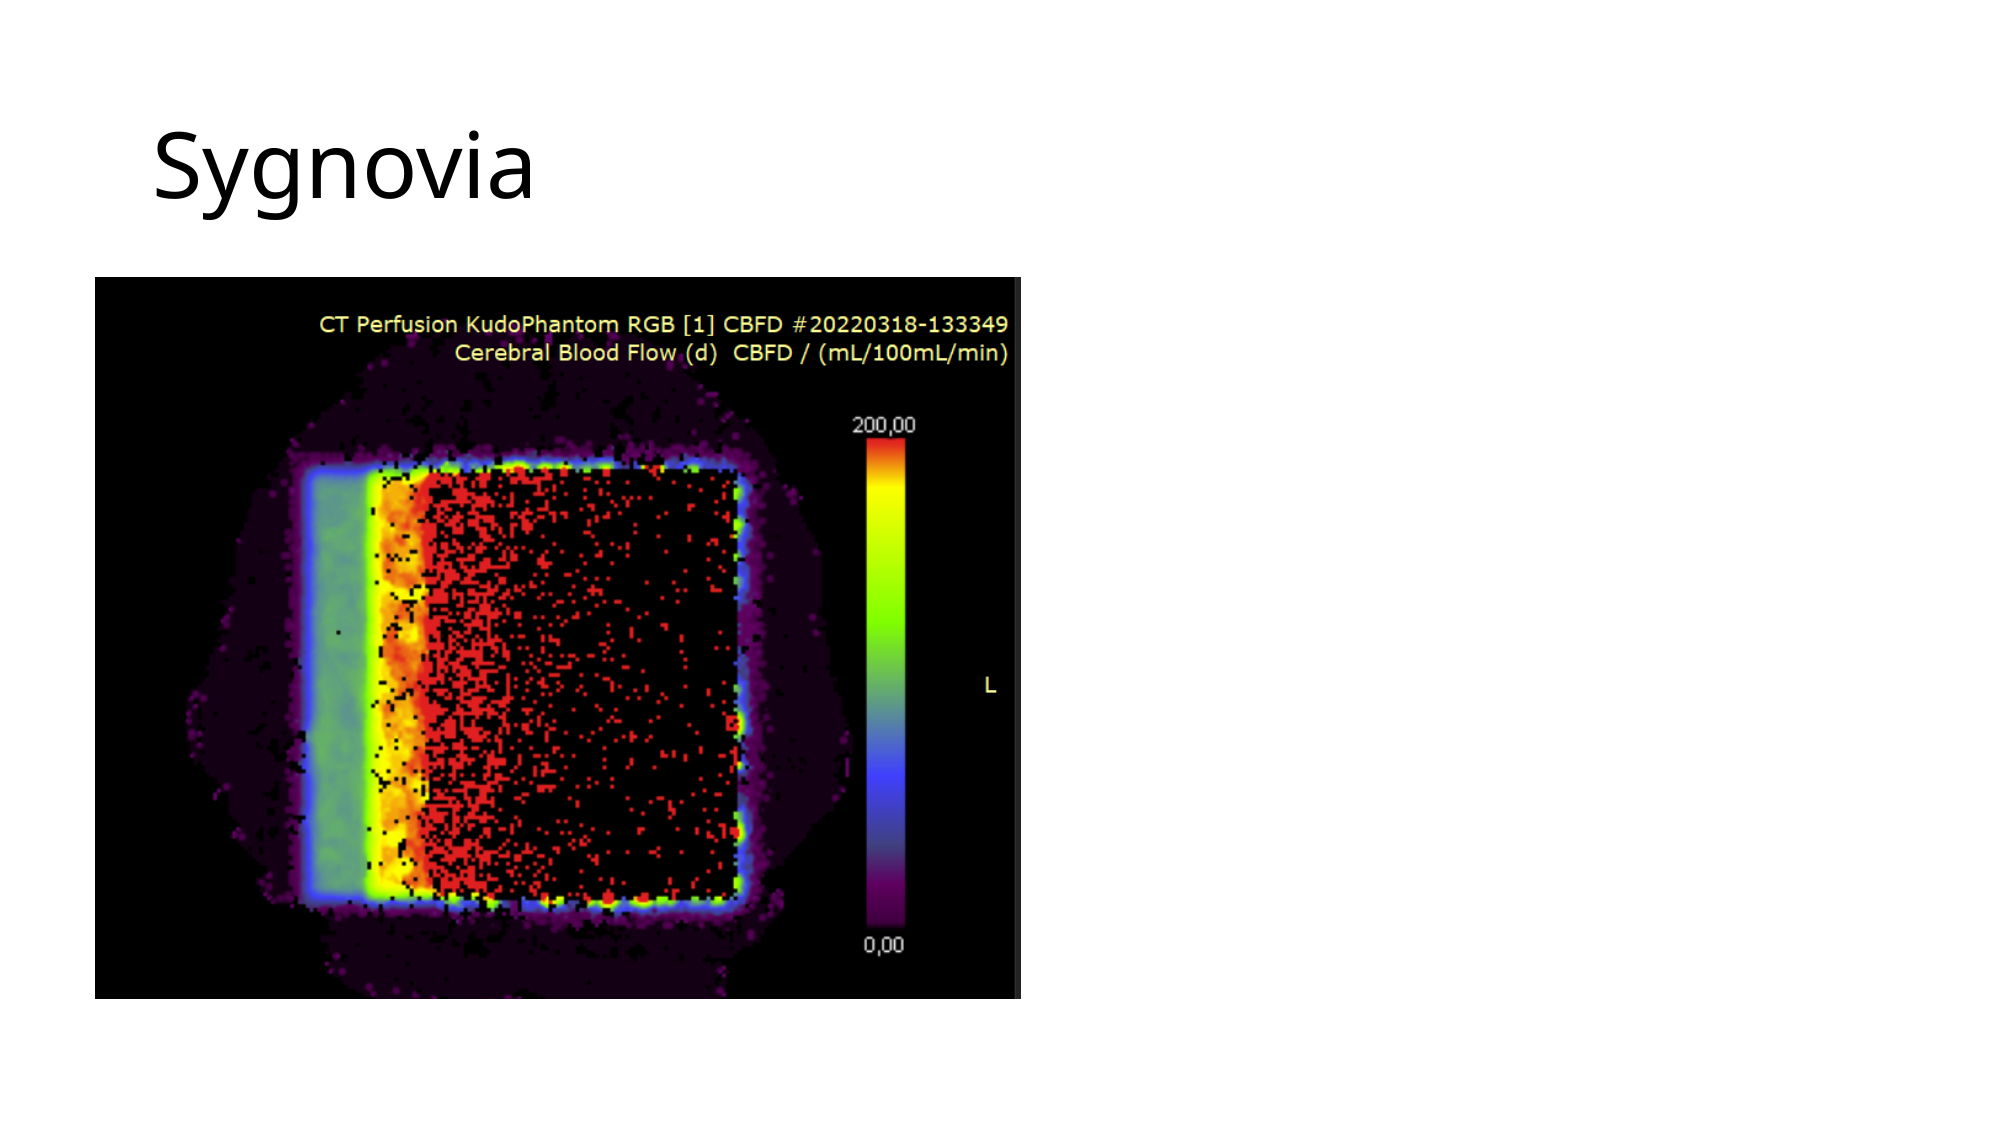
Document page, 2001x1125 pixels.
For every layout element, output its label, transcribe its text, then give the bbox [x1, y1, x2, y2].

picture [95, 277, 1021, 999]
title Sygnovia [137, 59, 1863, 278]
